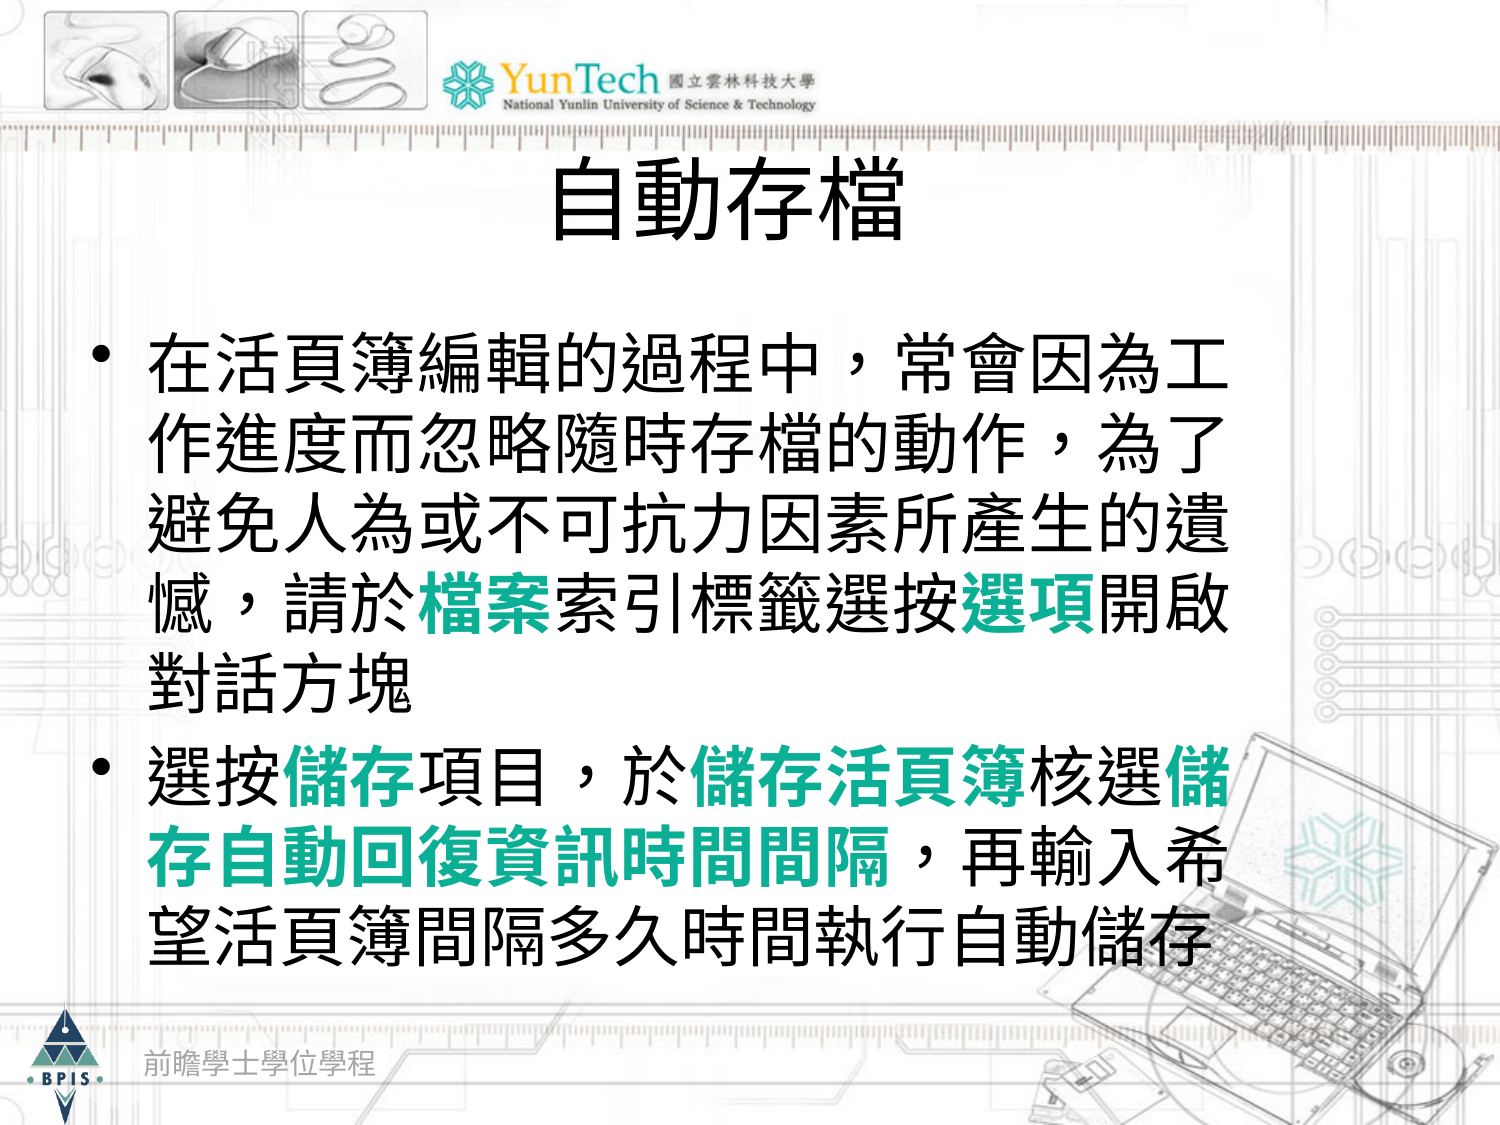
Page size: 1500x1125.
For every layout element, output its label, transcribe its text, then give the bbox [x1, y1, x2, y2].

picture [0, 0, 1500, 1125]
title 自動存檔 [49, 103, 1400, 291]
list 在活頁簿編輯的過程中，常會因為工作進度而忽略隨時存檔的動作，為了避免人為或不可抗力因素所產生的遺憾，請於檔案索引標籤選按選項開啟對話方塊 選按儲存項目，於儲存活頁簿核選儲存自動回復資訊時間間隔，再輸入希望活頁簿間隔多久時間執行自動儲存 [75, 314, 1247, 941]
